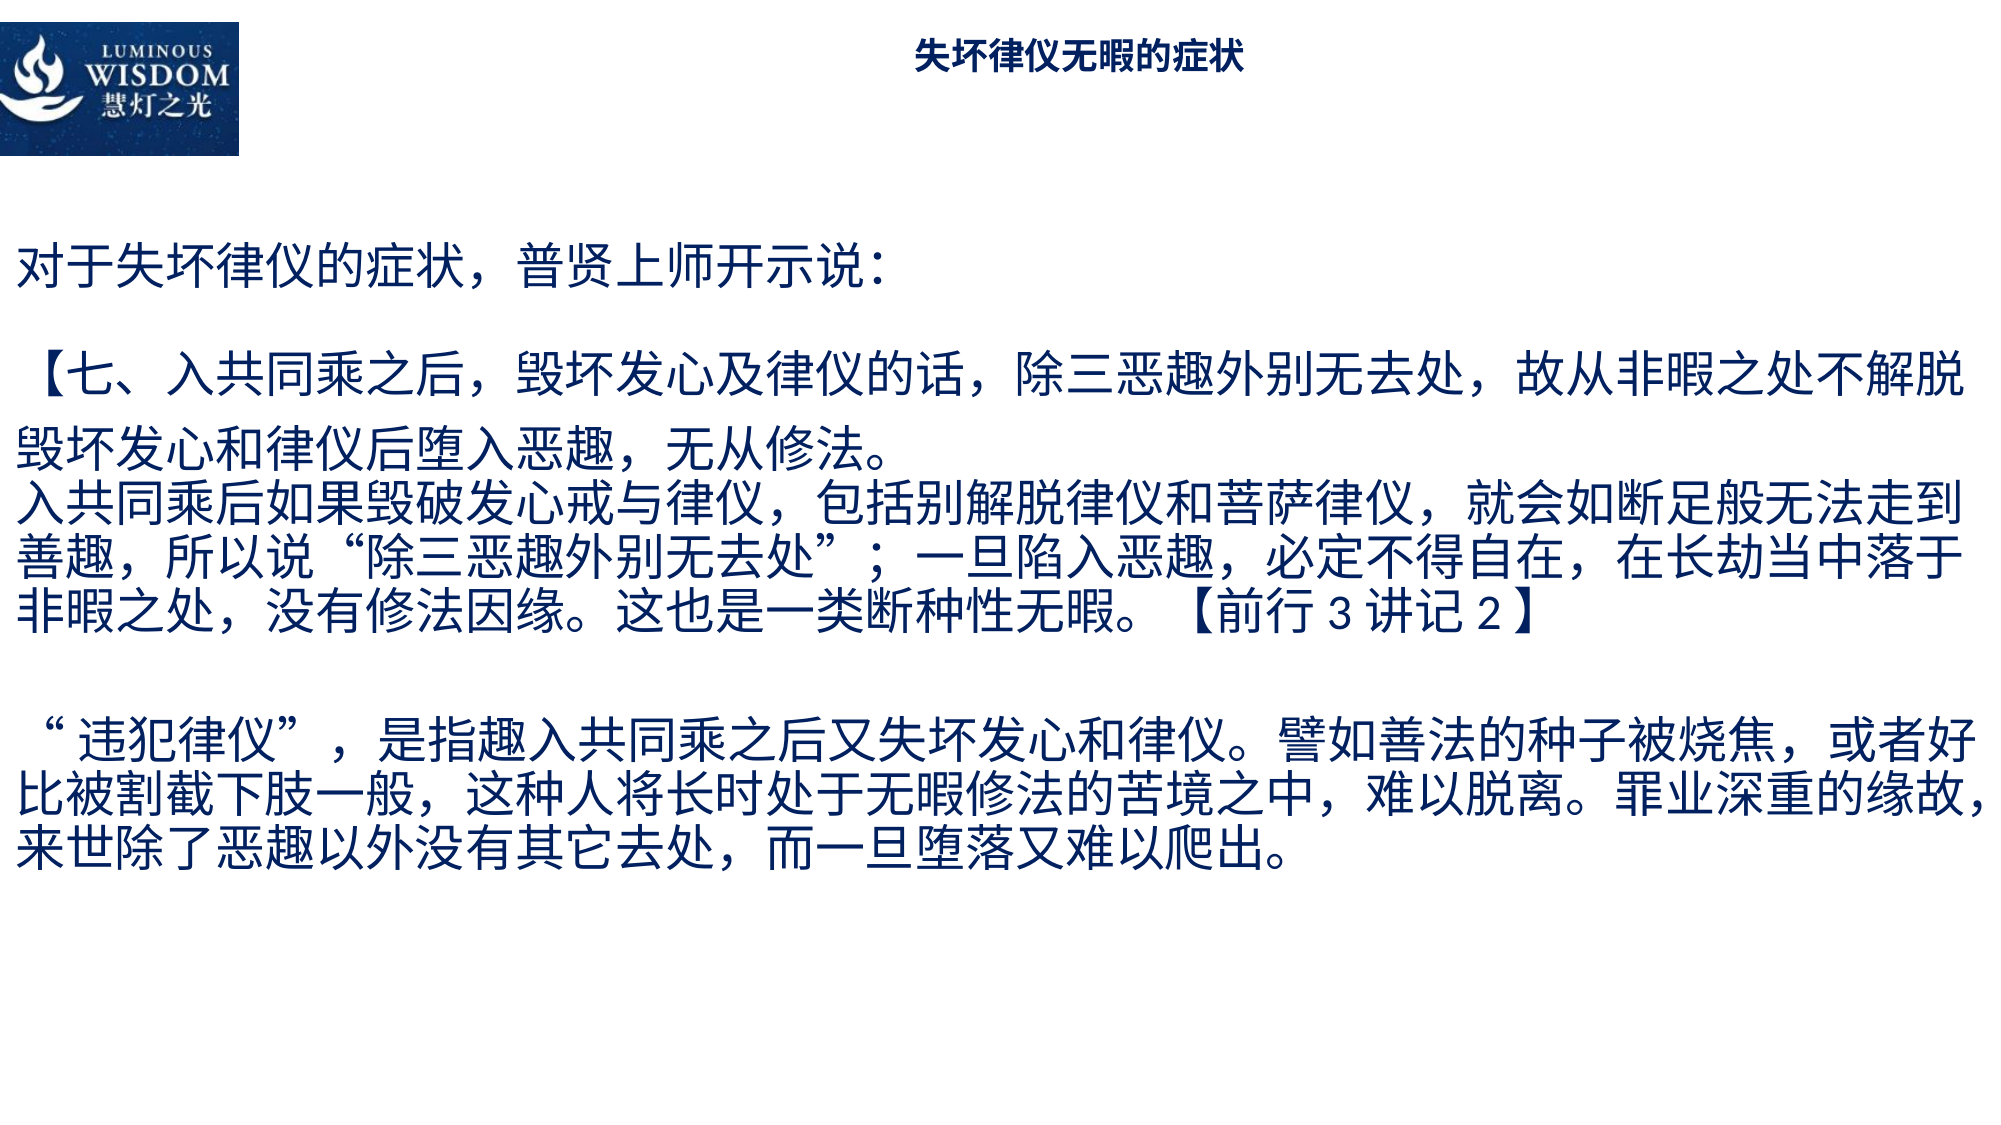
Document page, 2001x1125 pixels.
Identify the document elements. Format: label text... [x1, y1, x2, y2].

subtitle 对于失坏律仪的症状，普贤上师开示说： 【七、入共同乘之后，毁坏发心及律仪的话，除三恶趣外别无去处，故从非暇之处不解脱 毁坏发心和律仪后堕入恶趣，无从修法。 入共同乘后如果毁破发心戒与律仪，包括别解脱律仪和菩萨律仪，就会如断足般无法走到善趣，所以说“除三恶趣外别无去处”；一旦陷入恶趣，必定不得自在，在长劫当中落于非暇之处，没有修法因缘。这也是一类断种性无暇。【前行3讲记2】 “违犯律仪”，是指趣入共同乘之后又失坏发心和律仪。譬如善法的种子被烧焦，或者好比被割截下肢一般，这种人将长时处于无暇修法的苦境之中，难以脱离。罪业深重的缘故，来世除了恶趣以外没有其它去处，而一旦堕落又难以爬出。 [0, 180, 2000, 1125]
title 失坏律仪无暇的症状 [286, 30, 1874, 147]
picture [0, 22, 239, 156]
